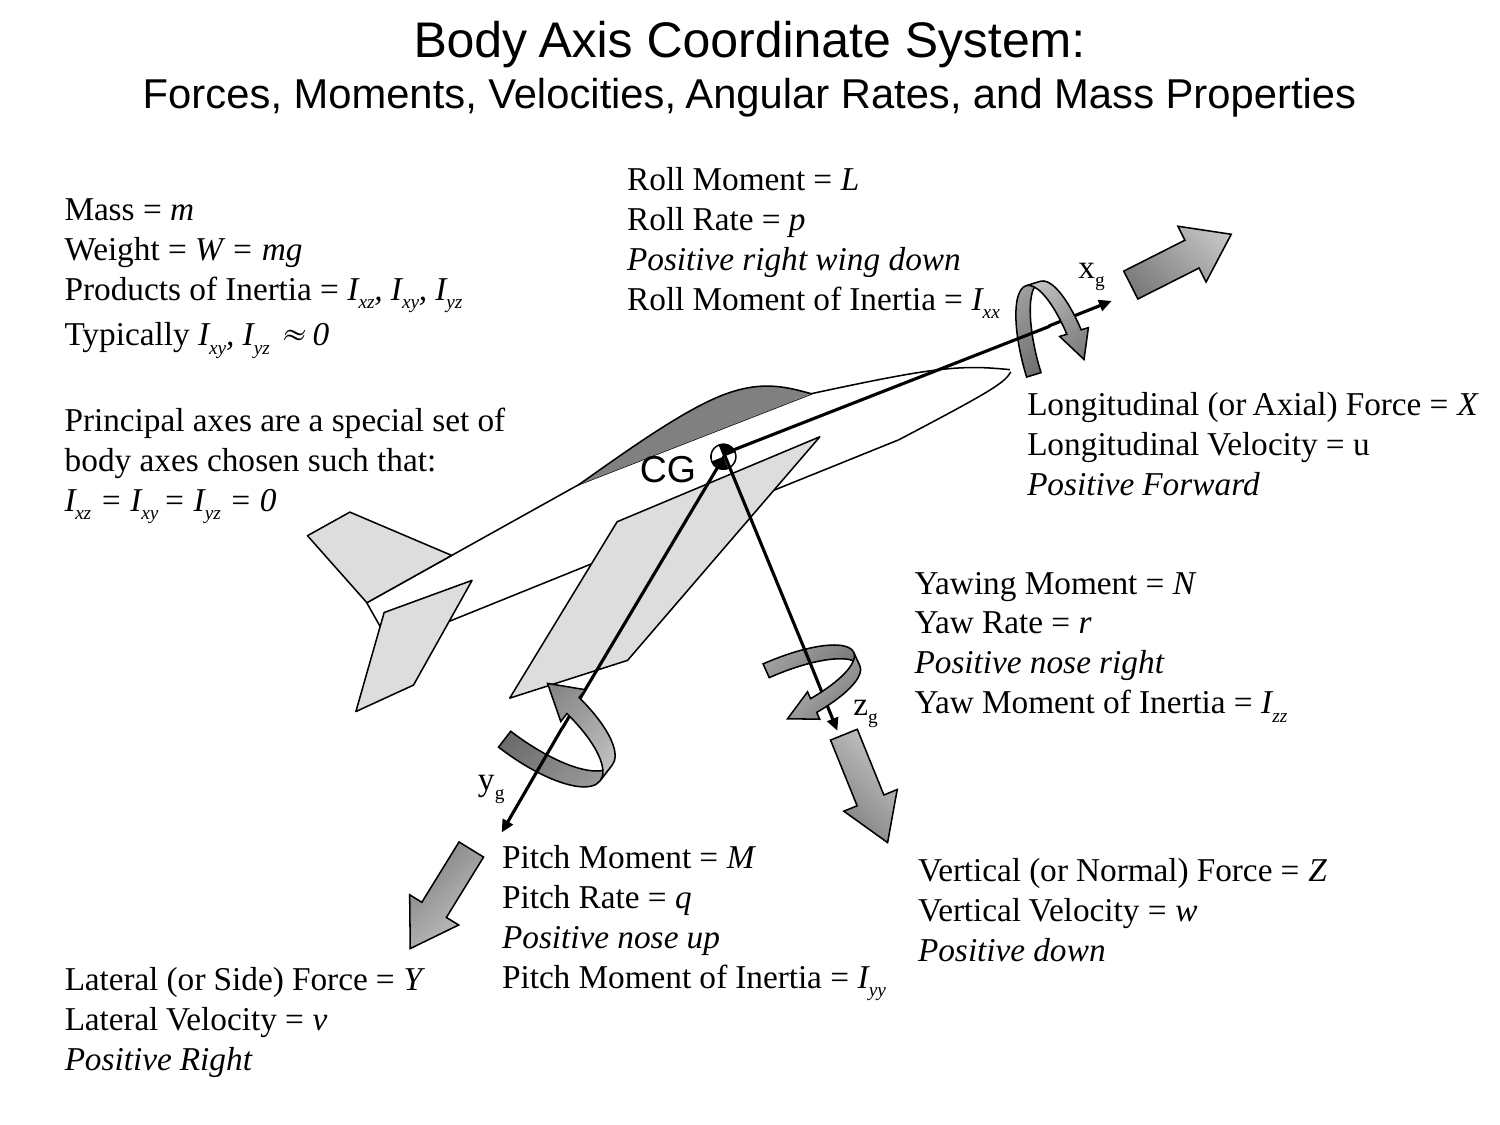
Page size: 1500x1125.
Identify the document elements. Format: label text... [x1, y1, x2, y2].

text_box Body Axis Coordinate System: Forces, Moments, Velocities, Angular Rates, and Mass Properties [49, 0, 1450, 125]
text_box zg [838, 675, 893, 736]
text_box Mass = m Weight = W = mg Products of Inertia = Ixz, Ixy, Iyz Typically Ixy, Iyz  0 Principal axes are a special set of body axes chosen such that: Ixz = Ixy = Iyz = 0 [49, 179, 550, 531]
text_box [647, 386, 812, 437]
text_box [812, 371, 999, 394]
text_box Yawing Moment = N Yaw Rate = r Positive nose right Yaw Moment of Inertia = Izz [899, 553, 1313, 774]
text_box [805, 645, 861, 675]
text_box [1025, 280, 1089, 360]
text_box xg [1063, 237, 1120, 298]
text_box [509, 436, 820, 699]
text_box [787, 679, 838, 720]
text_box yg [463, 750, 520, 811]
text_box Lateral (or Side) Force = Y Lateral Velocity = v Positive Right [50, 949, 463, 1085]
text_box [830, 736, 898, 827]
text_box [1123, 226, 1232, 299]
text_box [1075, 299, 1112, 316]
text_box Roll Moment = L Roll Rate = p Positive right wing down Roll Moment of Inertia = Ixx [612, 150, 1025, 371]
text_box [355, 580, 473, 712]
text_box [307, 531, 452, 603]
text_box Pitch Moment = M Pitch Rate = q Positive nose up Pitch Moment of Inertia = Iyy [487, 827, 913, 1008]
text_box [537, 683, 616, 787]
text_box [826, 707, 838, 731]
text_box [710, 444, 737, 470]
text_box [409, 841, 484, 949]
text_box CG [625, 437, 712, 498]
text_box [501, 811, 515, 833]
text_box Vertical (or Normal) Force = Z Vertical Velocity = w Positive down [913, 840, 1342, 976]
text_box Longitudinal (or Axial) Force = X Longitudinal Velocity = u Positive Forward [1012, 374, 1500, 510]
text_box [578, 452, 625, 485]
text_box [898, 371, 1011, 440]
